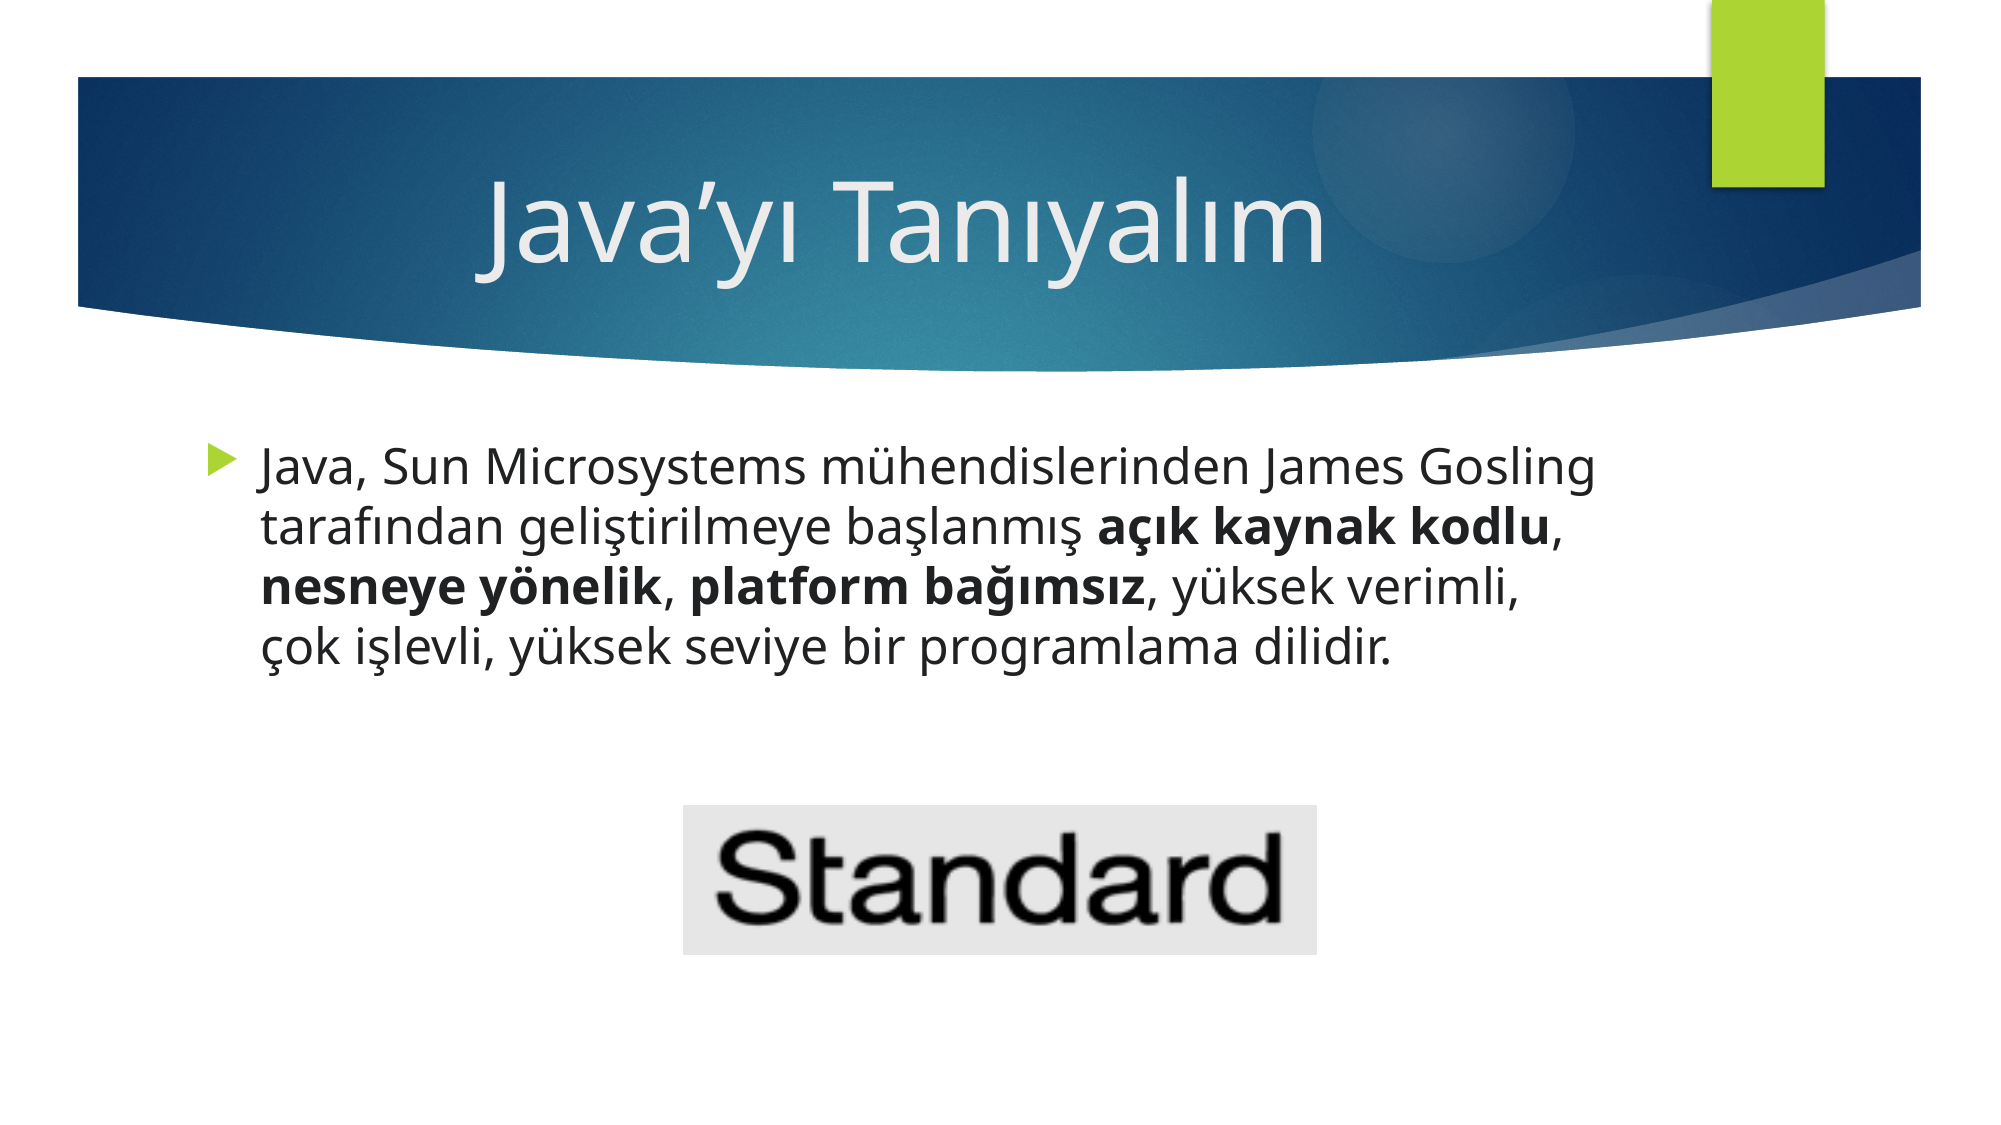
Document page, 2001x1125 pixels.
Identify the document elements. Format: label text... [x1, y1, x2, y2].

picture [683, 805, 1317, 956]
title Java’yı Tanıyalım [189, 159, 1627, 276]
list Java, Sun Microsystems mühendislerinden James Gosling tarafından geliştirilmeye başlanmış açık kaynak kodlu, nesneye yönelik, platform bağımsız, yüksek verimli, çok işlevli, yüksek seviye bir programlama dilidir. [189, 427, 1627, 988]
